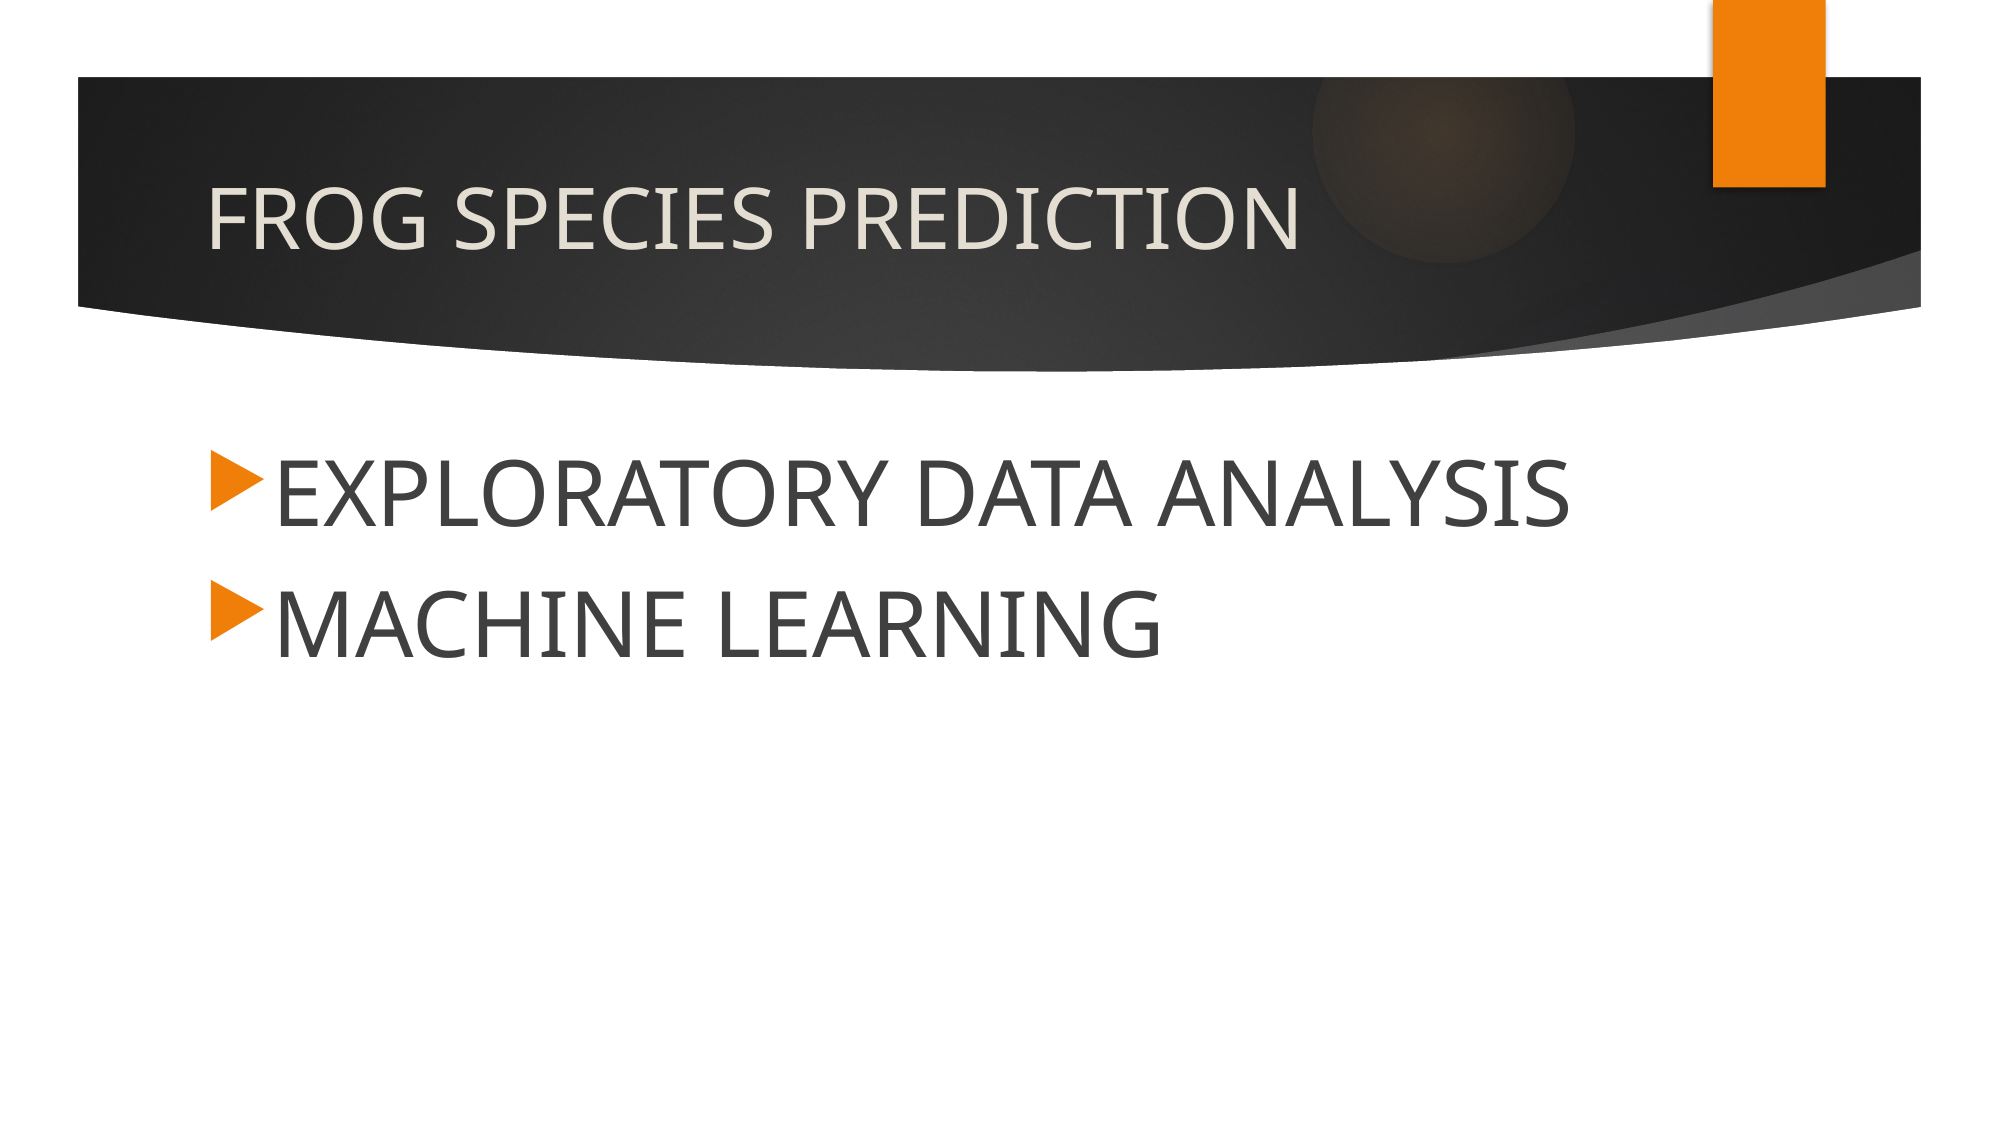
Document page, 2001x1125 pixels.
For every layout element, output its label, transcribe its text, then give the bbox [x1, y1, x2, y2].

list EXPLORATORY DATA ANALYSIS MACHINE LEARNING [189, 427, 1627, 988]
title FROG SPECIES PREDICTION [189, 155, 1627, 275]
